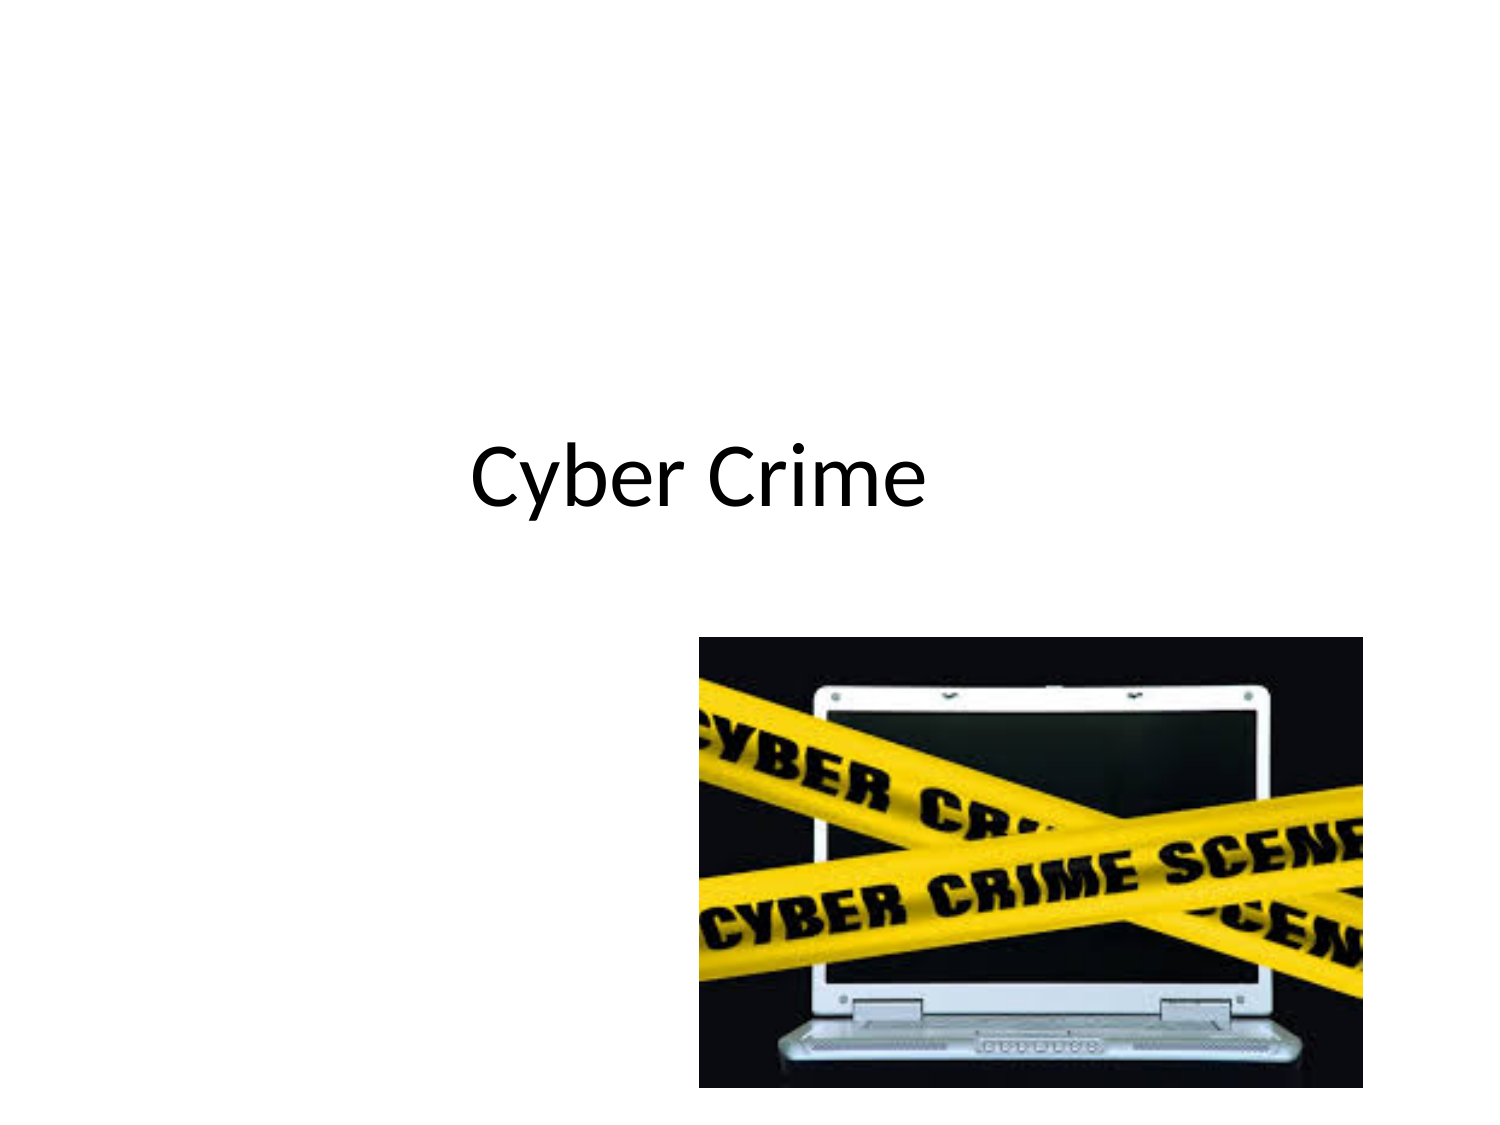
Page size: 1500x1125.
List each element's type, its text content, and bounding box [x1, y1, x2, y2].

title Cyber Crime [0, 349, 1400, 591]
picture [699, 637, 1363, 1088]
